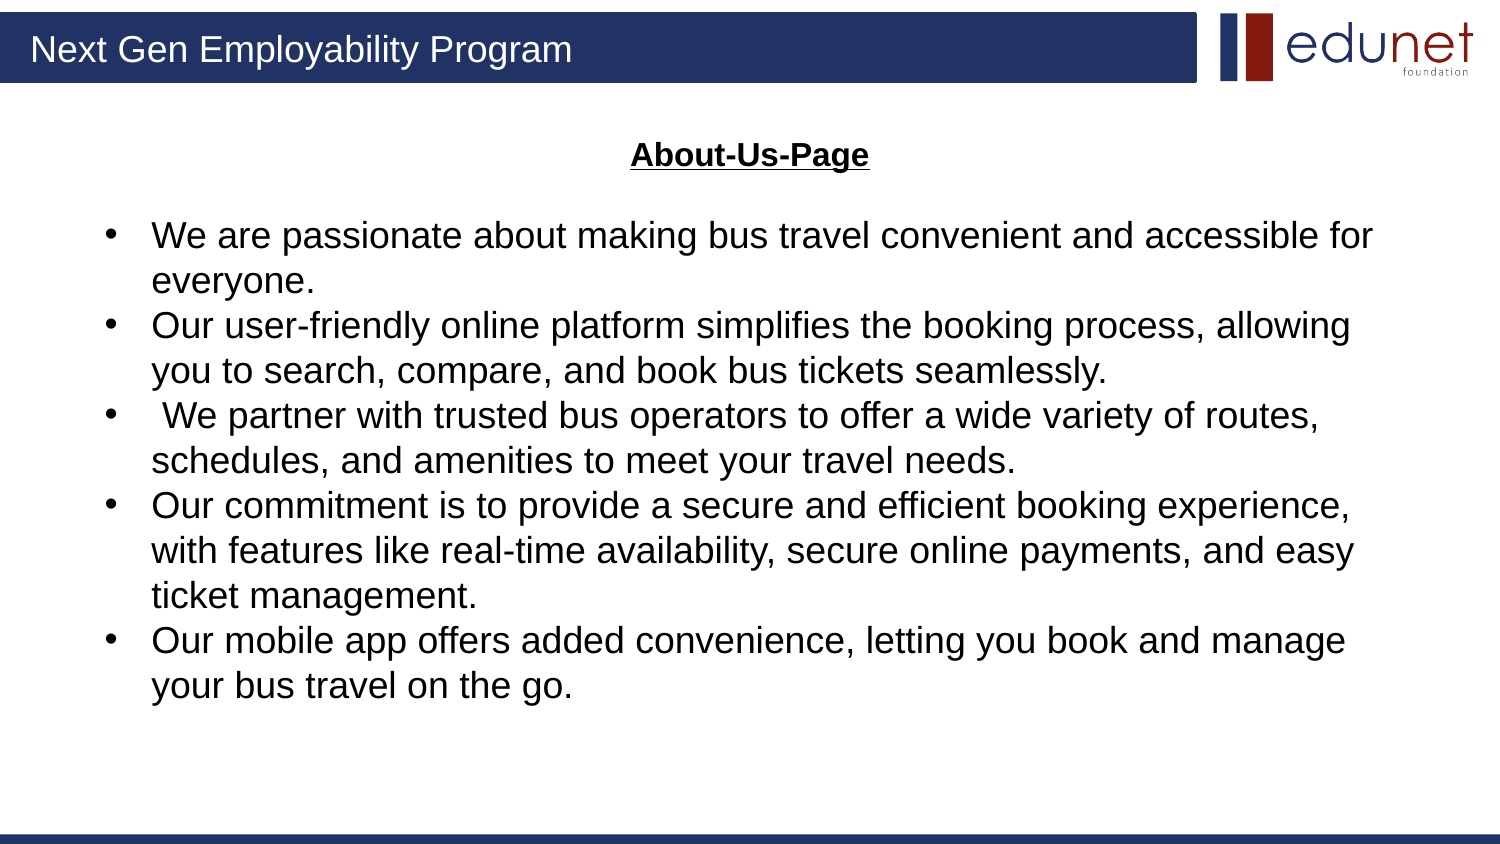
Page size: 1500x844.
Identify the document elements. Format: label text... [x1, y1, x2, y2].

title About-Us-Page [102, 98, 1398, 203]
picture [1279, 14, 1482, 83]
text_box We are passionate about making bus travel convenient and accessible for everyone. Our user-friendly online platform simplifies the booking process, allowing you to search, compare, and book bus tickets seamlessly. We partner with trusted bus operators to offer a wide variety of routes, schedules, and amenities to meet your travel needs. Our commitment is to provide a secure and efficient booking experience, with features like real-time availability, secure online payments, and easy ticket management. Our mobile app offers added convenience, letting you book and manage your bus travel on the go. [89, 203, 1428, 714]
